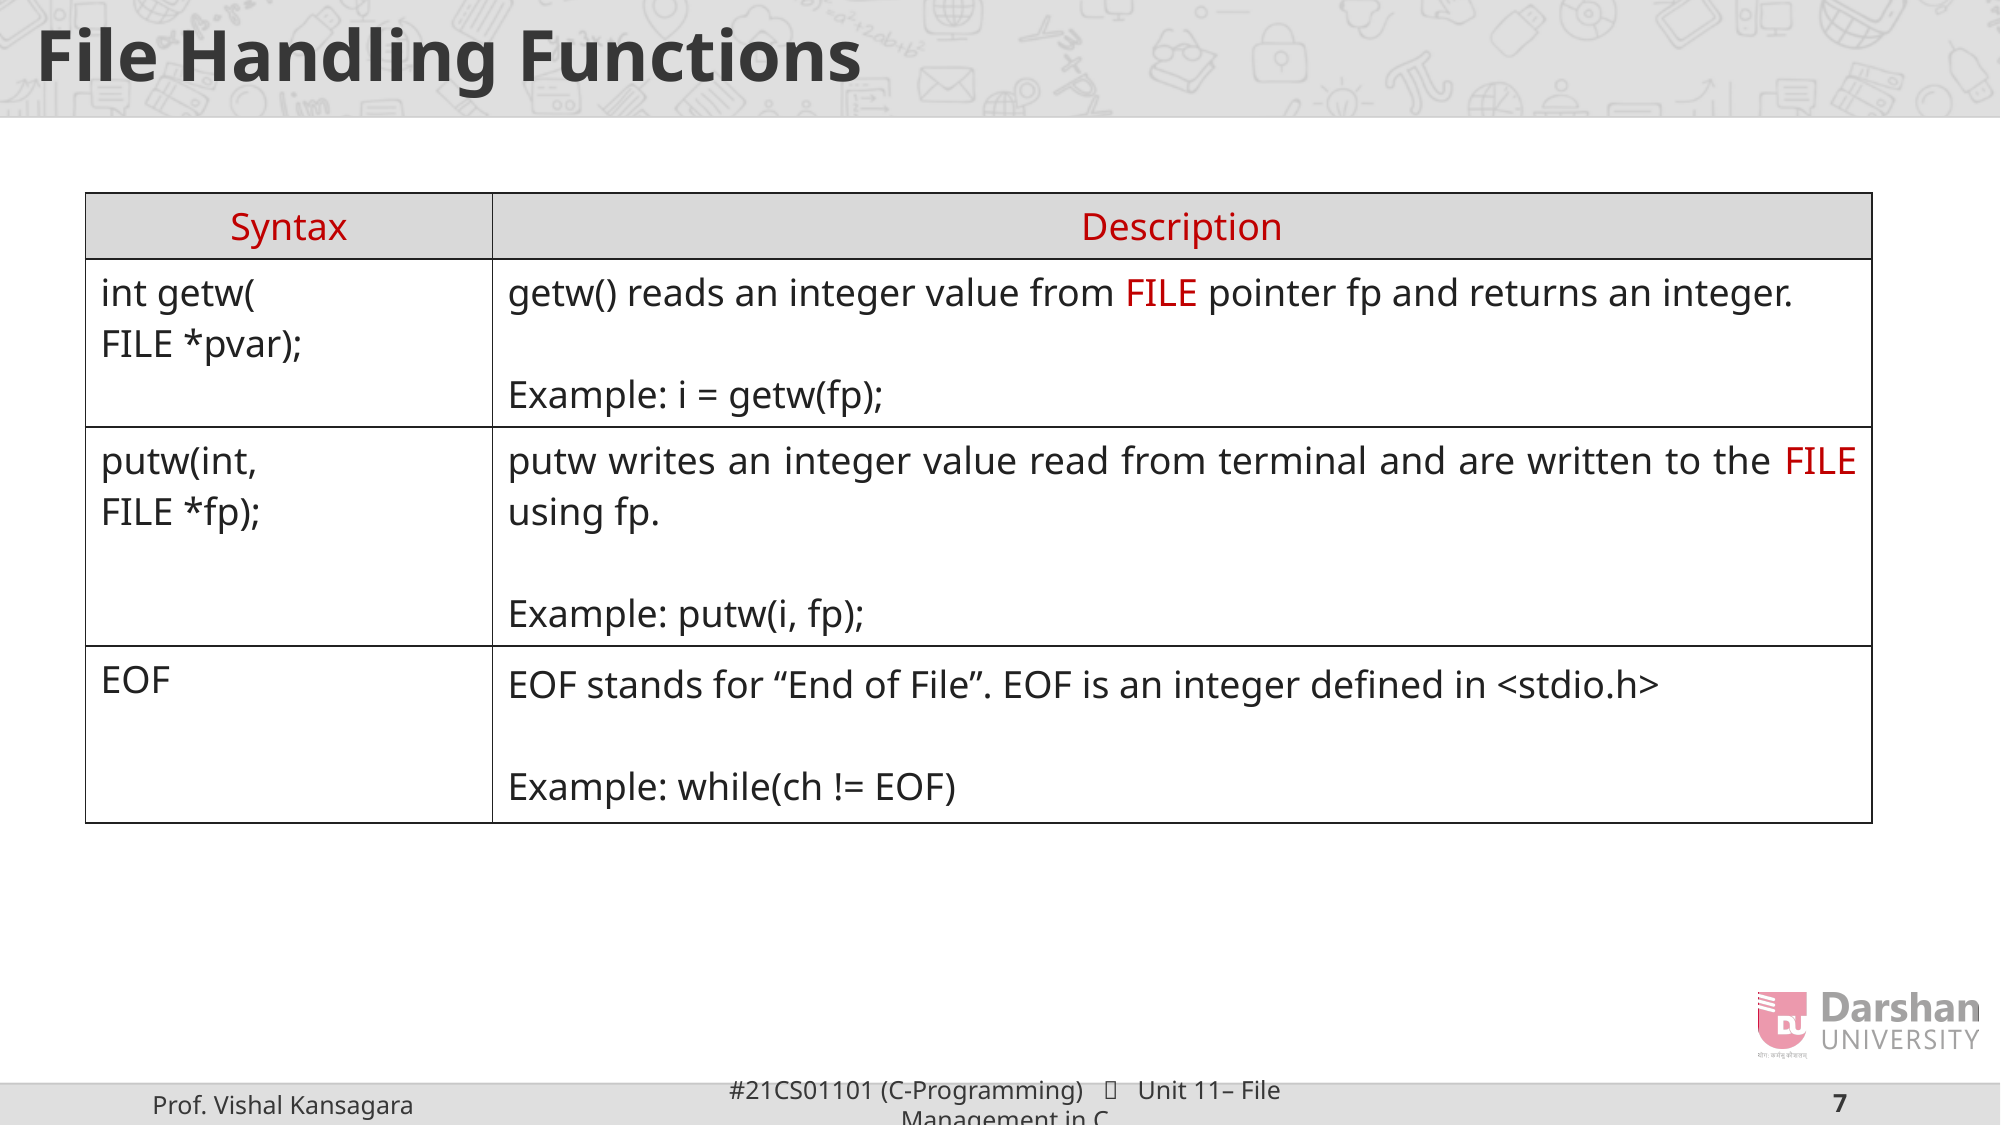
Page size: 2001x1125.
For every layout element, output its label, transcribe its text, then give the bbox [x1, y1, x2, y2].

title File Handling Functions [0, 0, 2000, 117]
table_cell putw writes an integer value read from terminal and are written to the FILE using fp. Example: putw(i, fp); [493, 428, 1871, 645]
table_header Syntax [86, 194, 492, 258]
table_cell EOF [86, 647, 492, 822]
table_header Description [493, 194, 1871, 258]
table_cell putw(int, FILE *fp); [86, 428, 492, 645]
table_cell getw() reads an integer value from FILE pointer fp and returns an integer. Example: i = getw(fp); [493, 260, 1871, 426]
table_cell int getw( FILE *pvar); [86, 260, 492, 426]
table_cell EOF stands for “End of File”. EOF is an integer defined in <stdio.h> Example: while(ch != EOF) [493, 647, 1871, 822]
